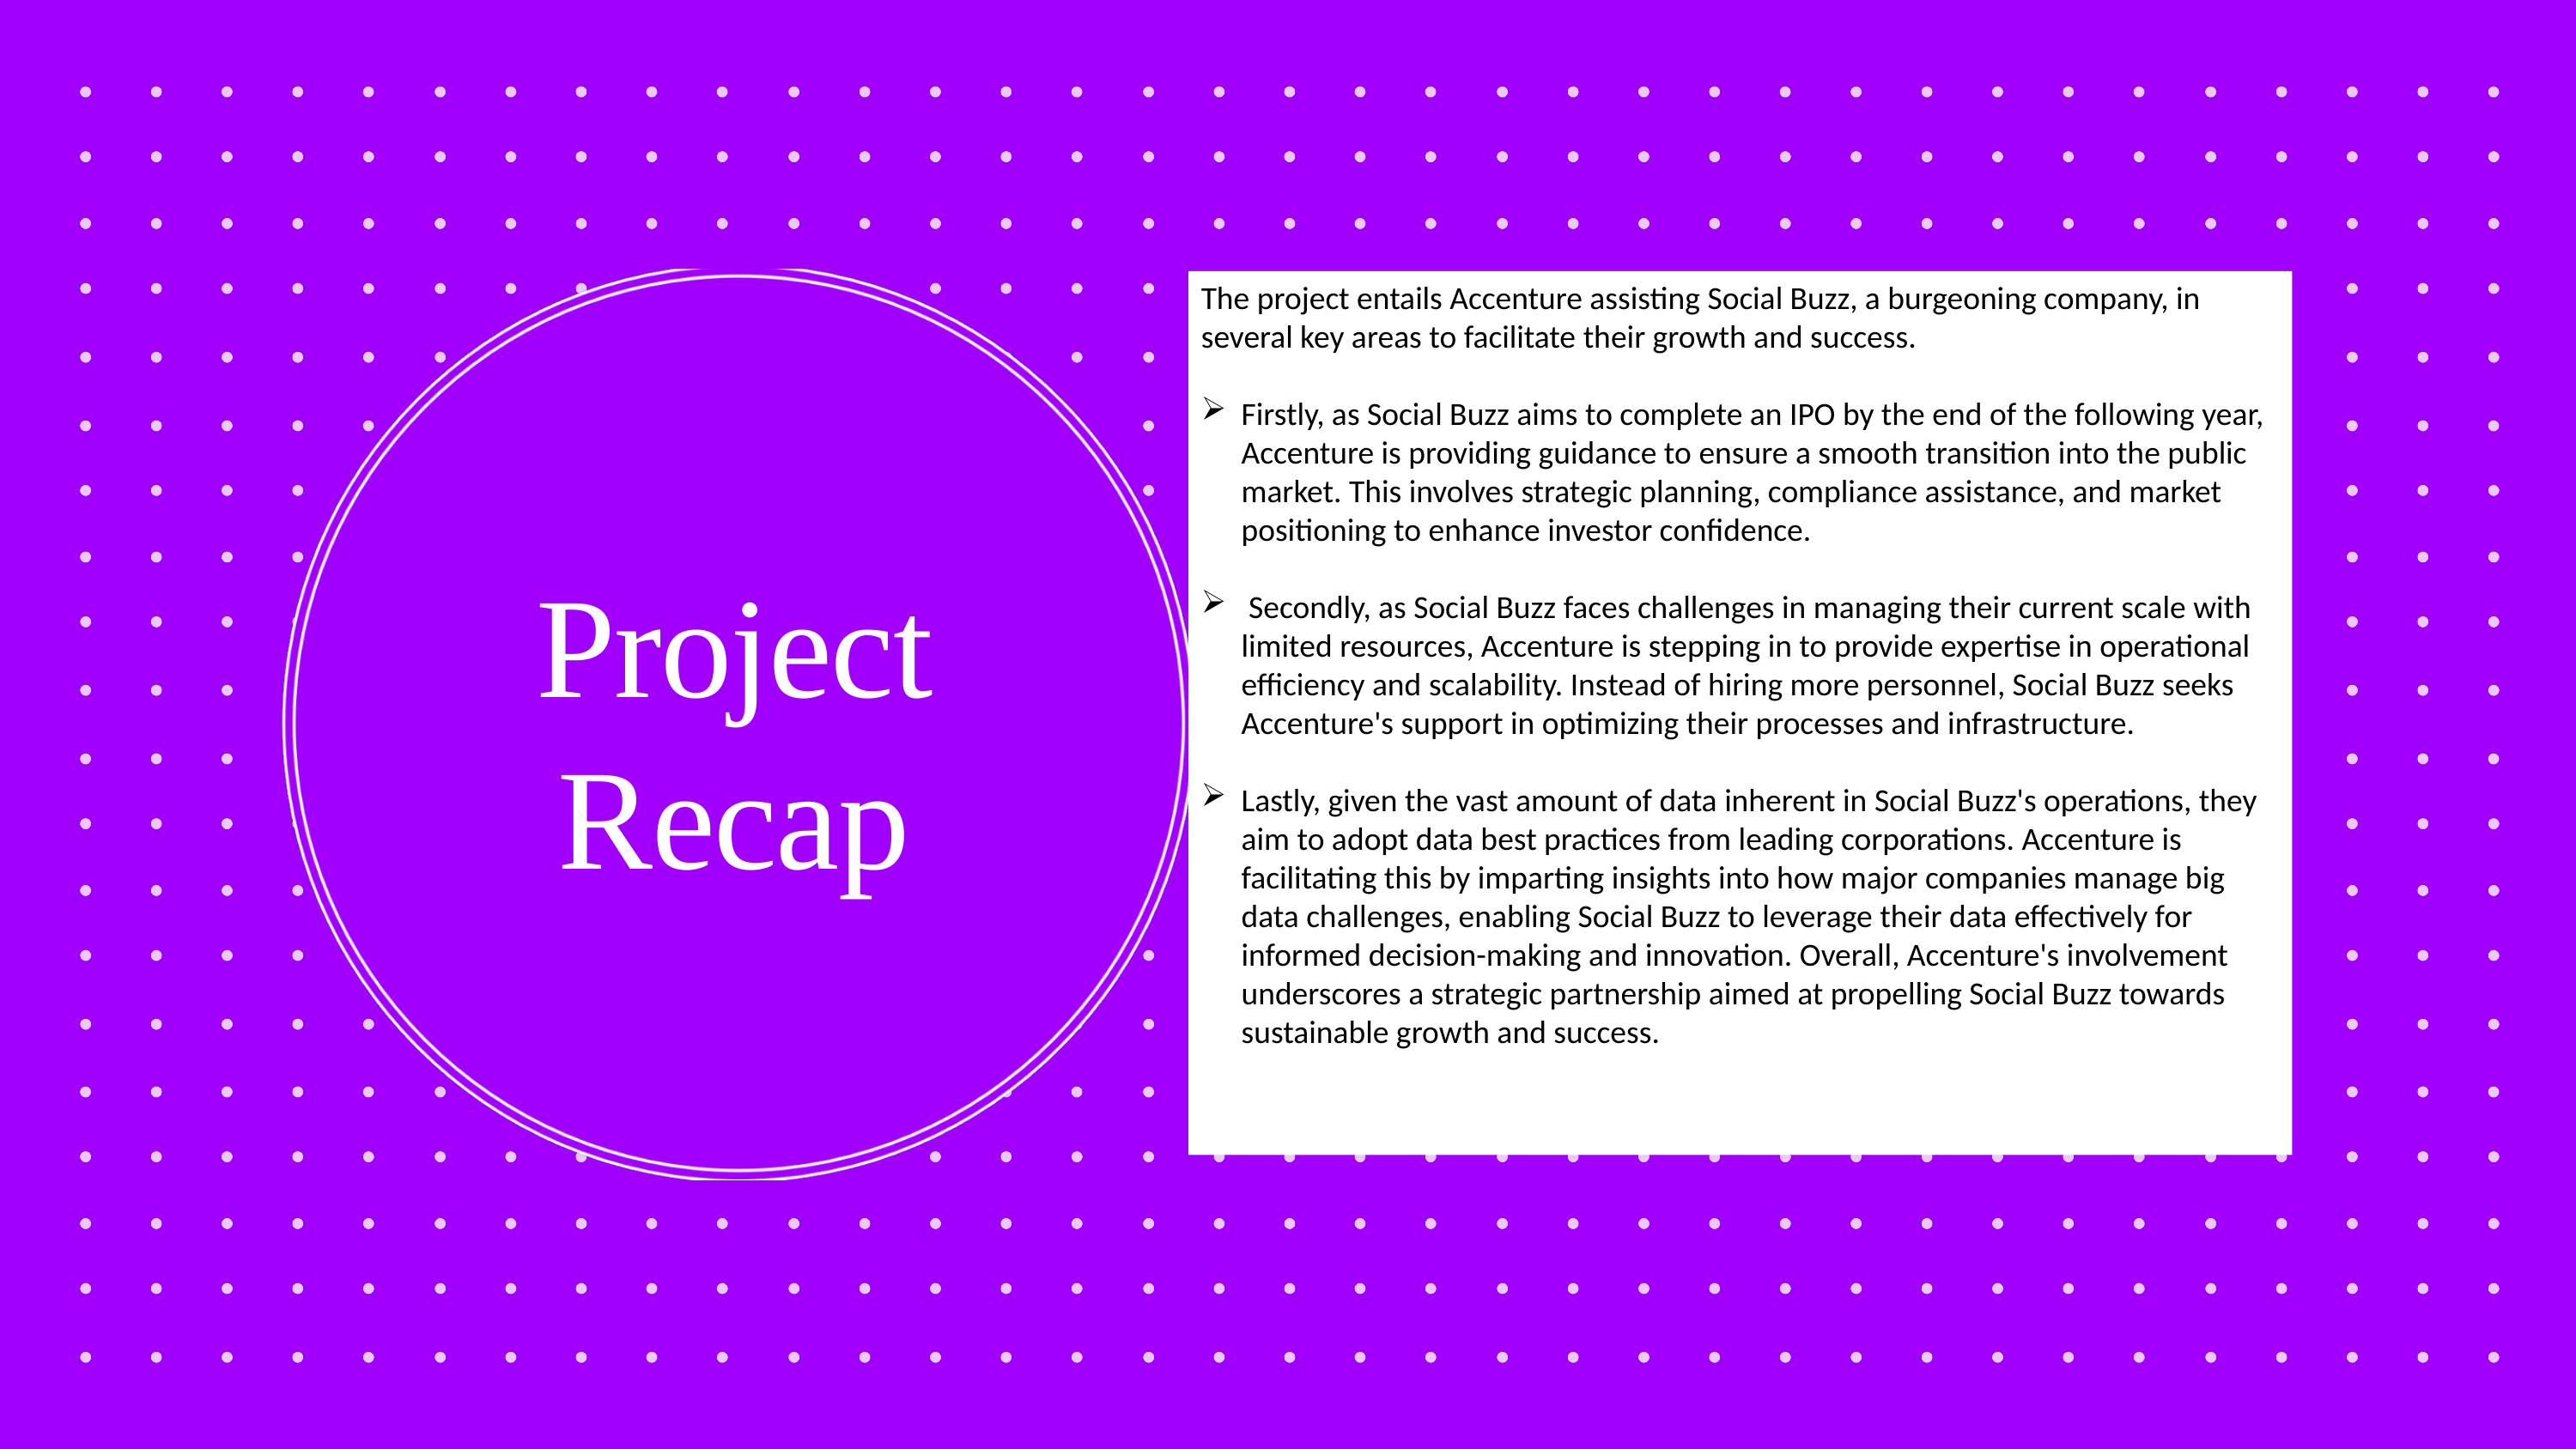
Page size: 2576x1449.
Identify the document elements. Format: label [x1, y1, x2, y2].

text_box [72, 82, 2504, 1367]
picture [278, 268, 1189, 1180]
